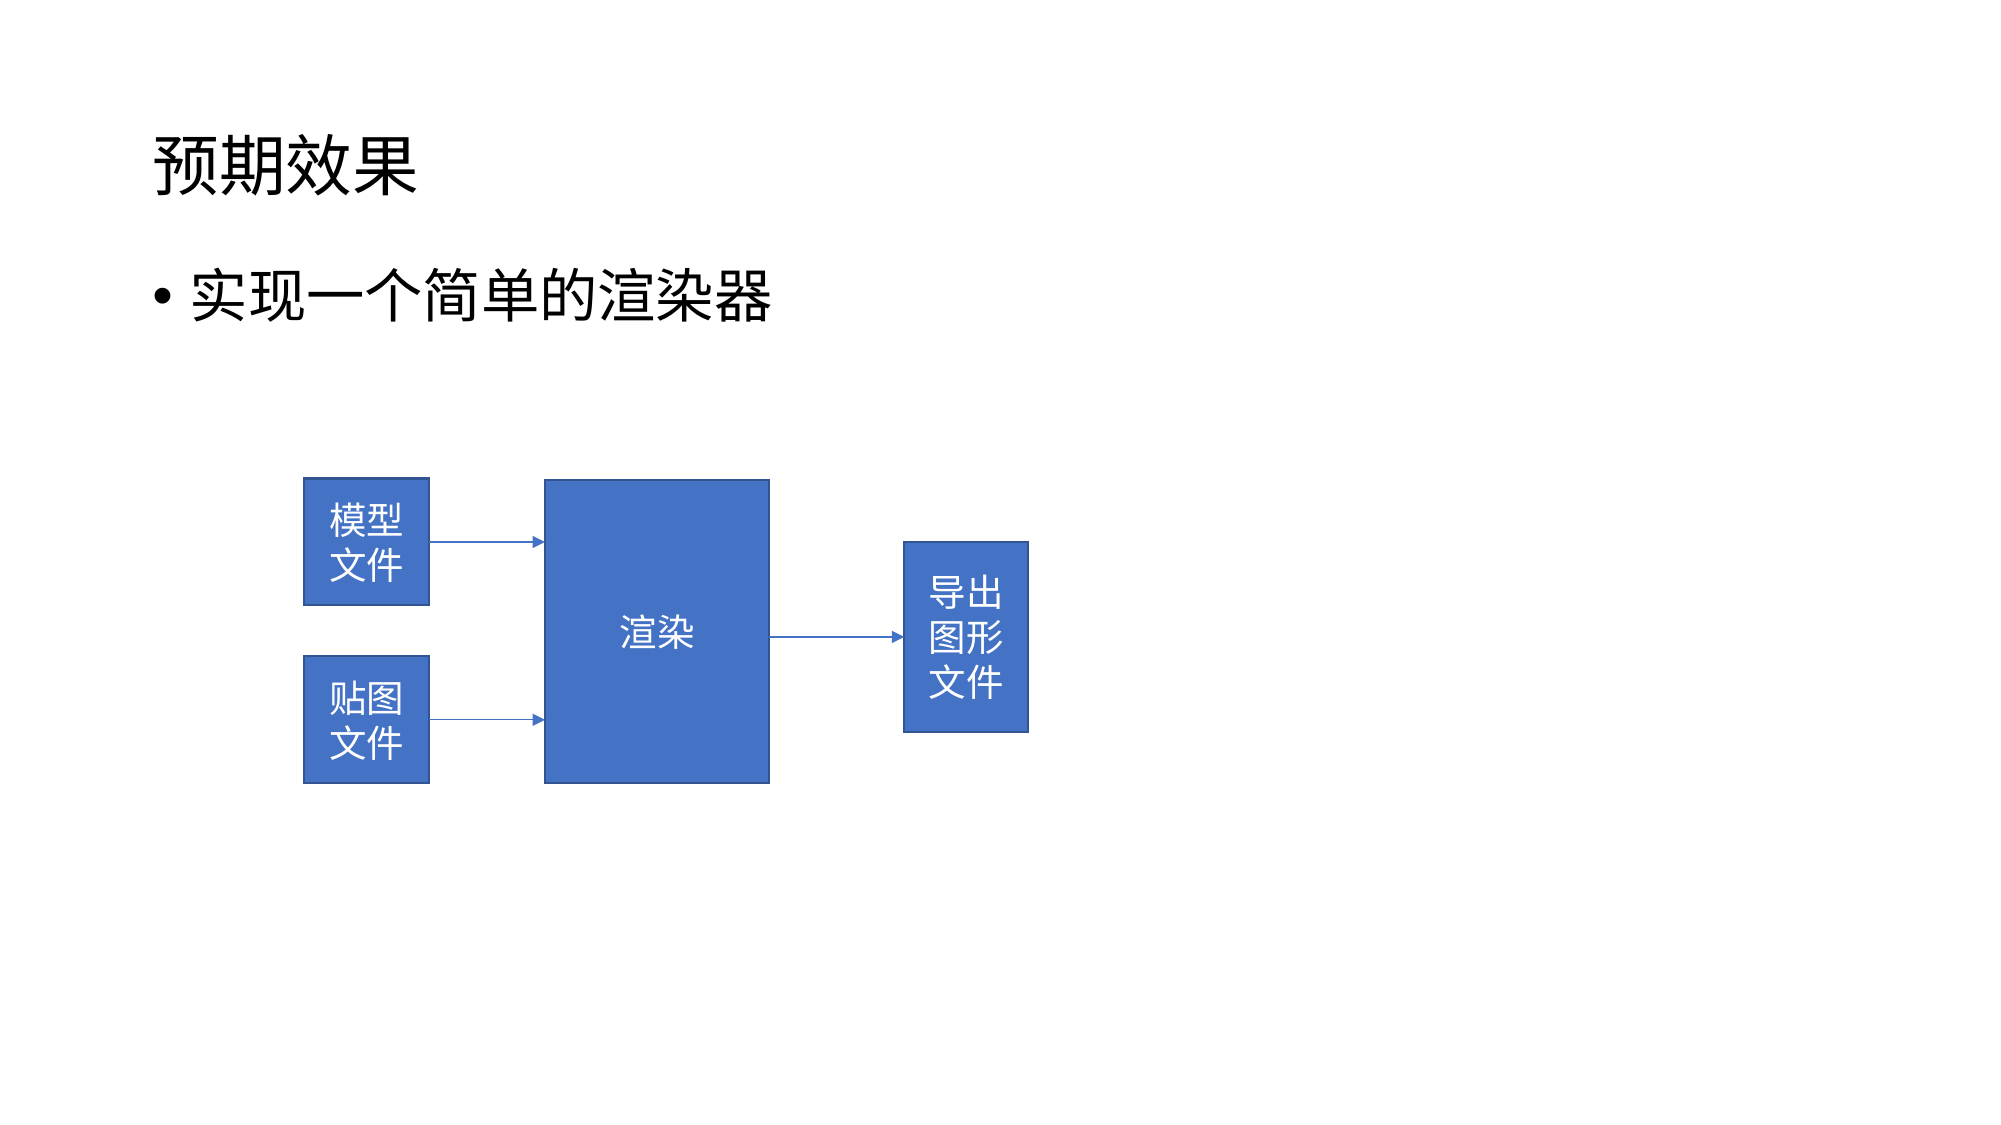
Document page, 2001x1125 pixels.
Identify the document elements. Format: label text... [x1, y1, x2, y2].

text_box 渲染 [544, 479, 770, 784]
text_box 导出图形文件 [903, 541, 1029, 733]
text_box 贴图文件 [303, 655, 430, 784]
title 预期效果 [137, 59, 1863, 259]
text_box 模型文件 [303, 477, 430, 606]
list 实现一个简单的渲染器 [137, 259, 1863, 974]
